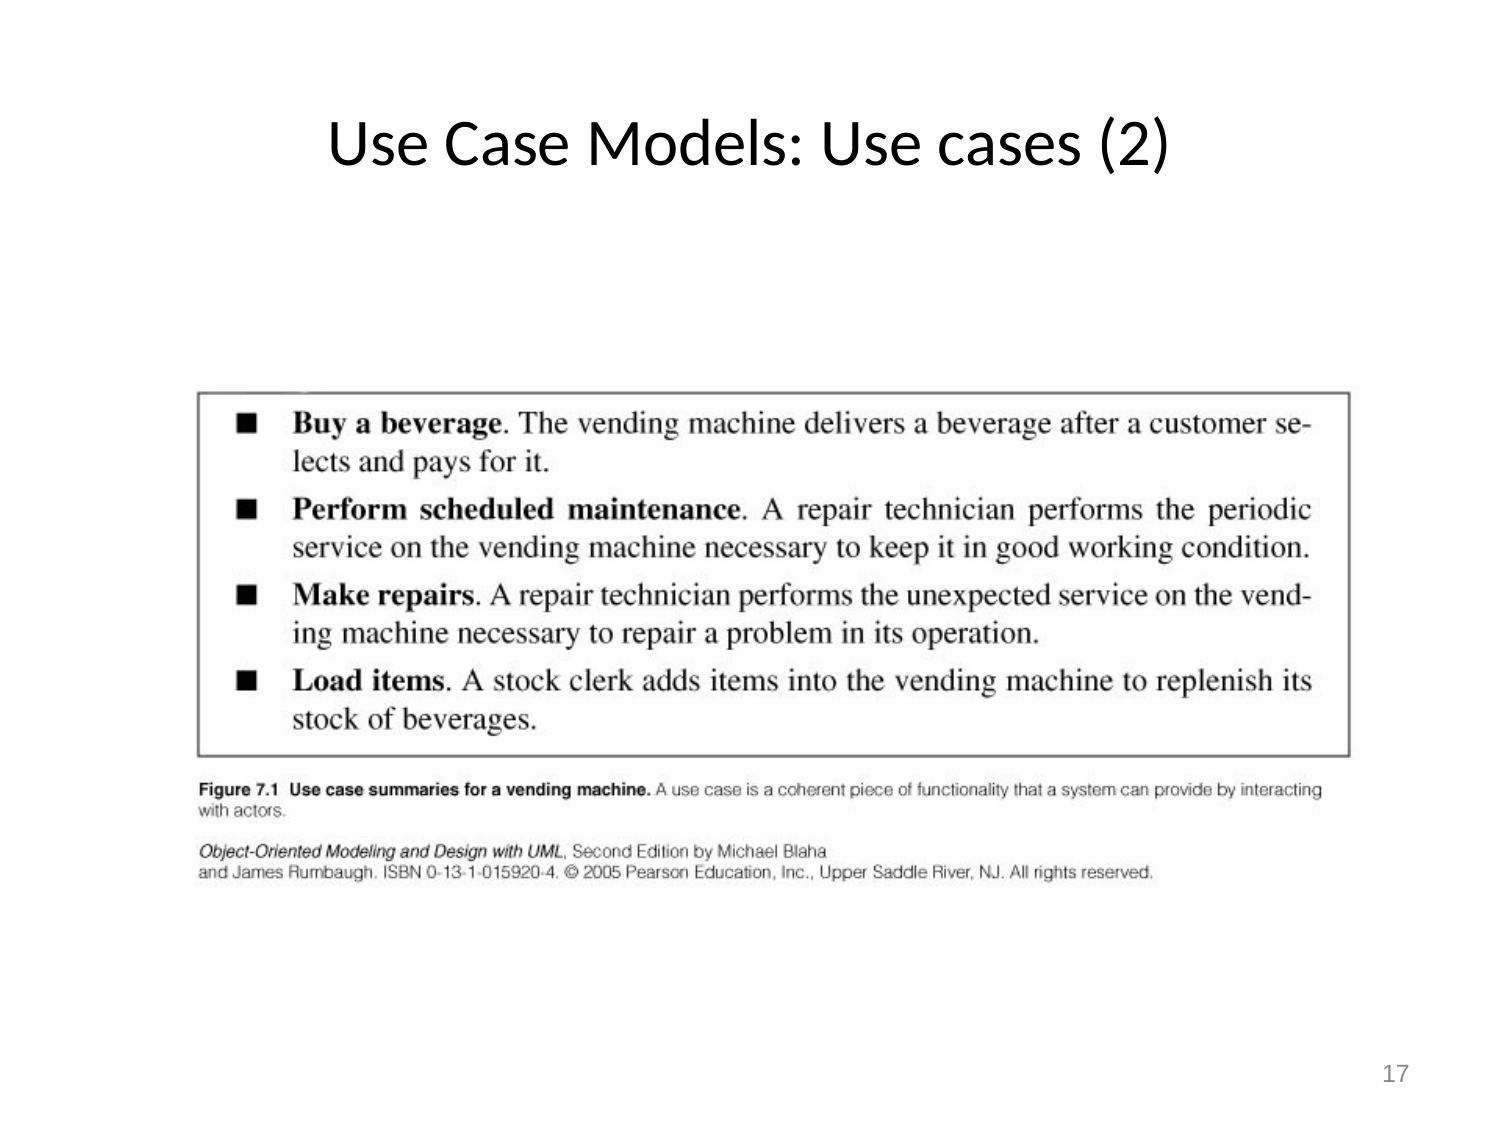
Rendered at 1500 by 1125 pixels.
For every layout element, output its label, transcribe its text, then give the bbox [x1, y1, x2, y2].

slide_number 17 [1074, 1042, 1425, 1103]
title Use Case Models: Use cases (2) [75, 45, 1425, 233]
picture [182, 373, 1373, 888]
